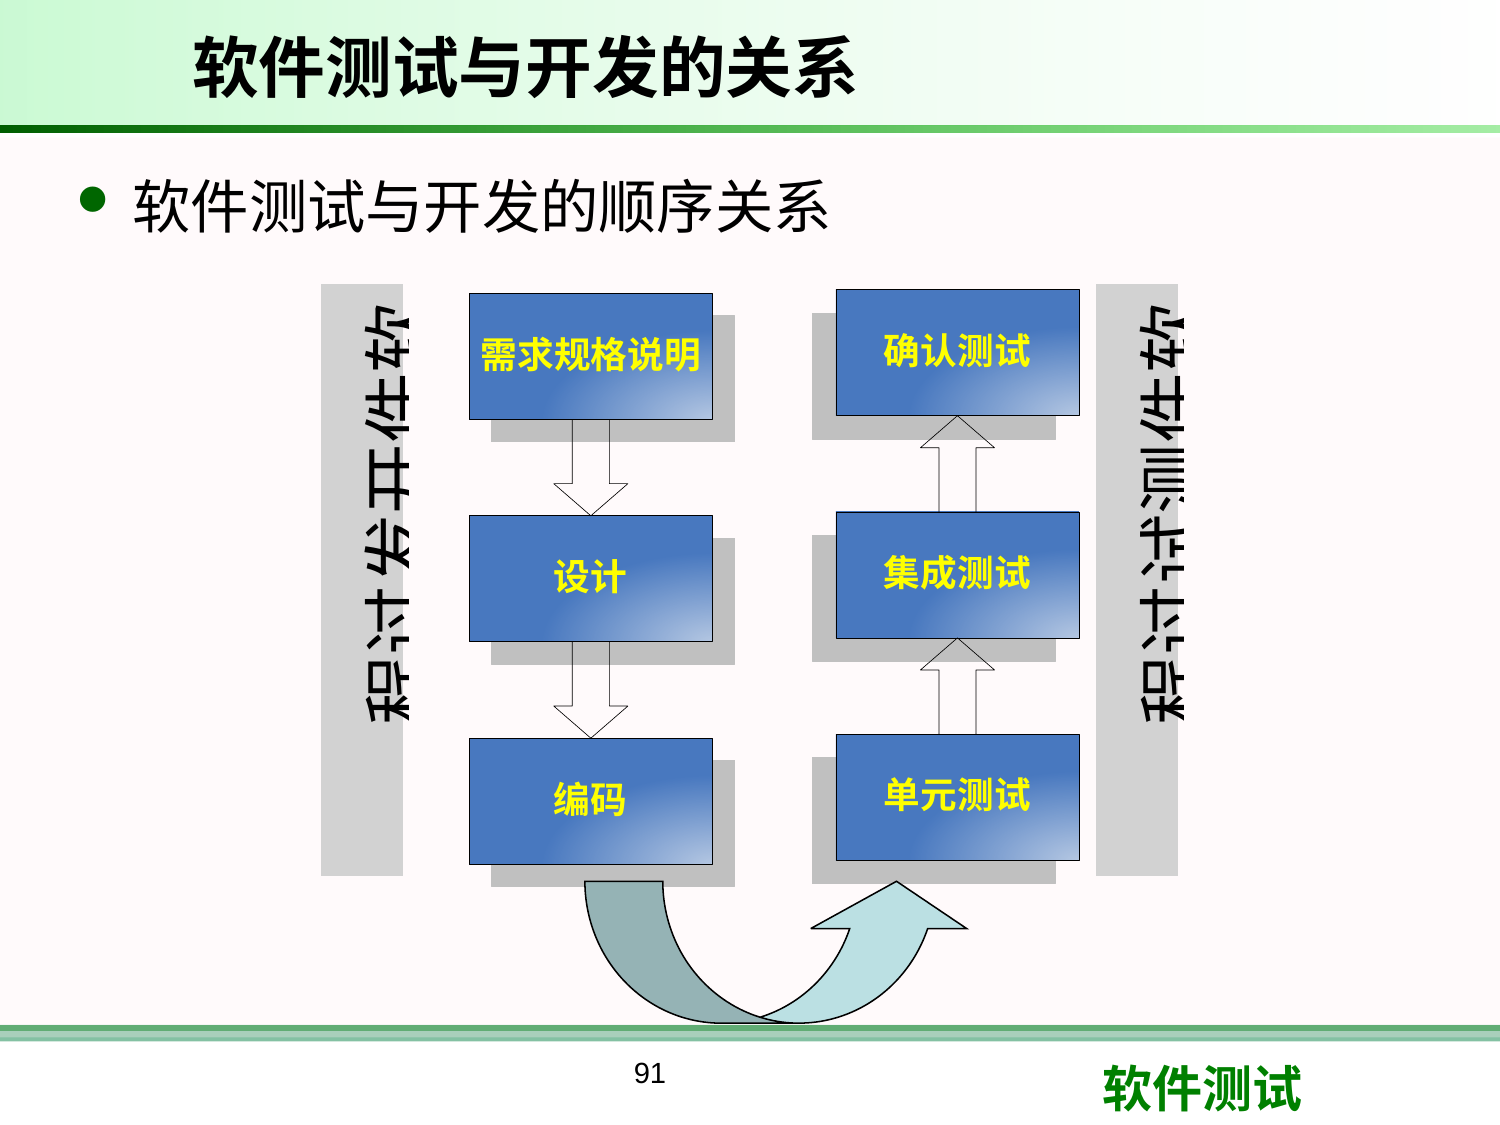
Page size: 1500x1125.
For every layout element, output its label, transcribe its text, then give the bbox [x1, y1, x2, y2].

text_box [1090, 278, 1184, 882]
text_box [315, 278, 409, 882]
text_box [585, 896, 967, 1024]
title 软件测试与开发的关系 [176, 12, 1223, 119]
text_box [808, 285, 1083, 888]
footer 91 [412, 1046, 888, 1125]
list 软件测试与开发的顺序关系 [58, 162, 1463, 313]
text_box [465, 289, 739, 891]
